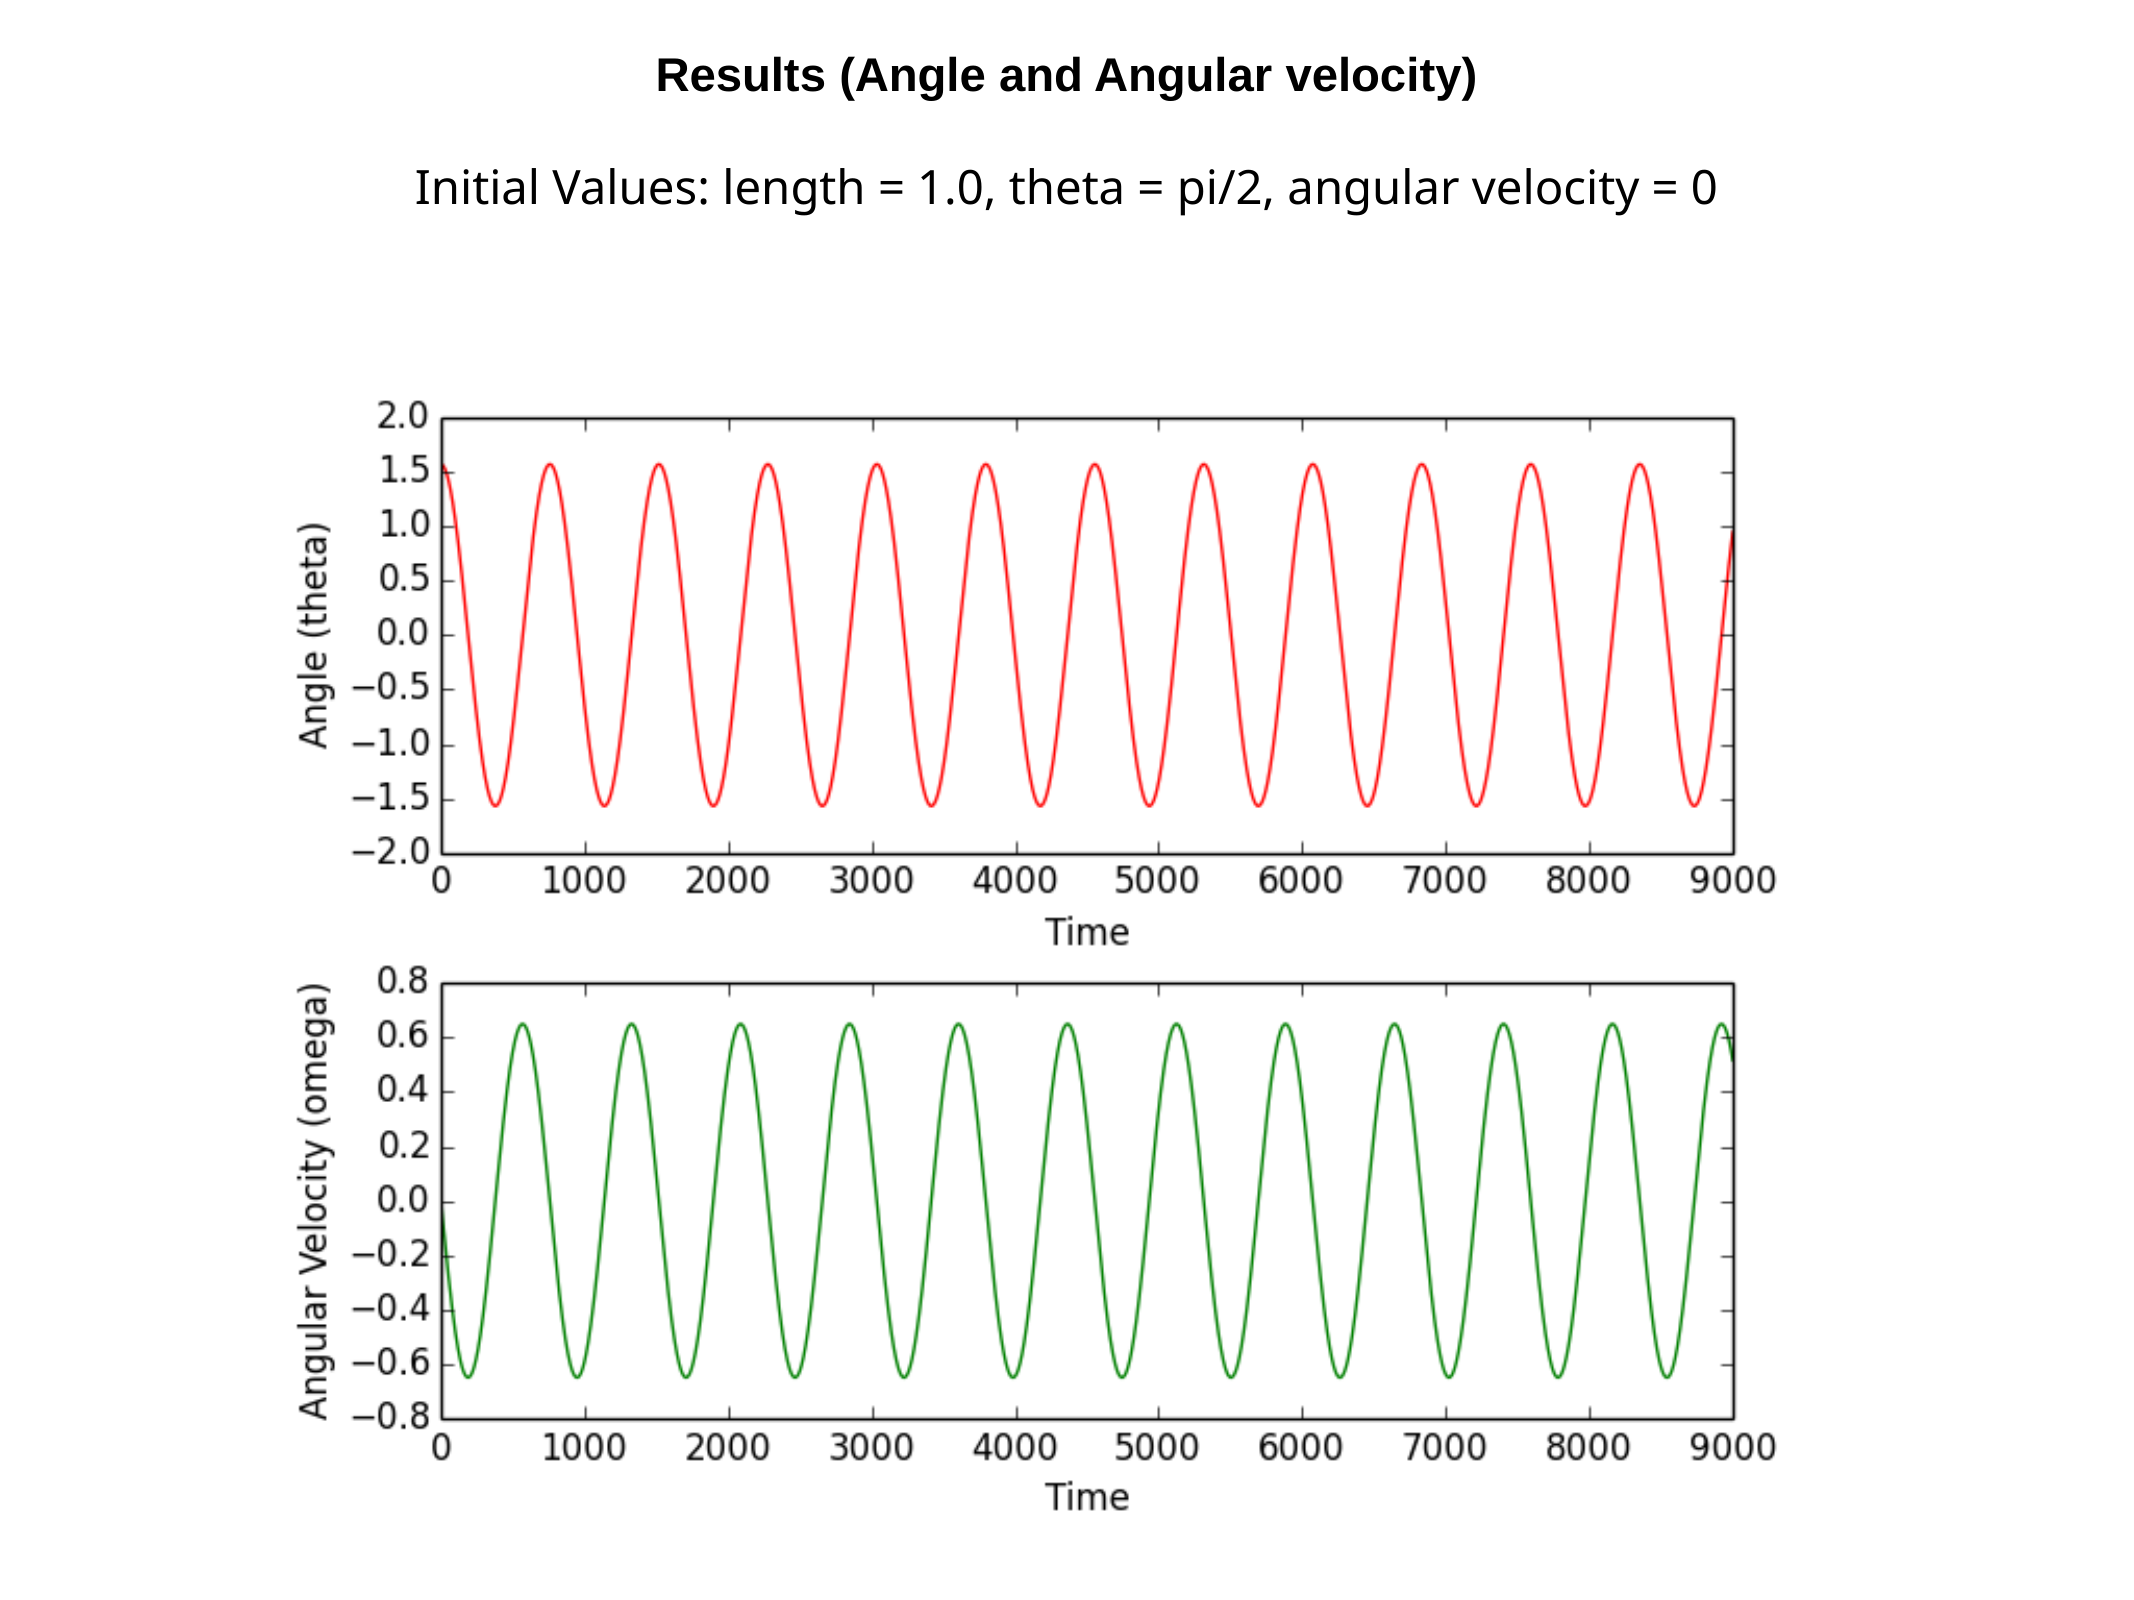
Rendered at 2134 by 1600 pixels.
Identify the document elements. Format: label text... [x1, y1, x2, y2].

picture [233, 293, 1901, 1544]
subtitle Results (Angle and Angular velocity) Initial Values: length = 1.0, theta = pi/2, angular velocity = 0 [207, 35, 1926, 222]
